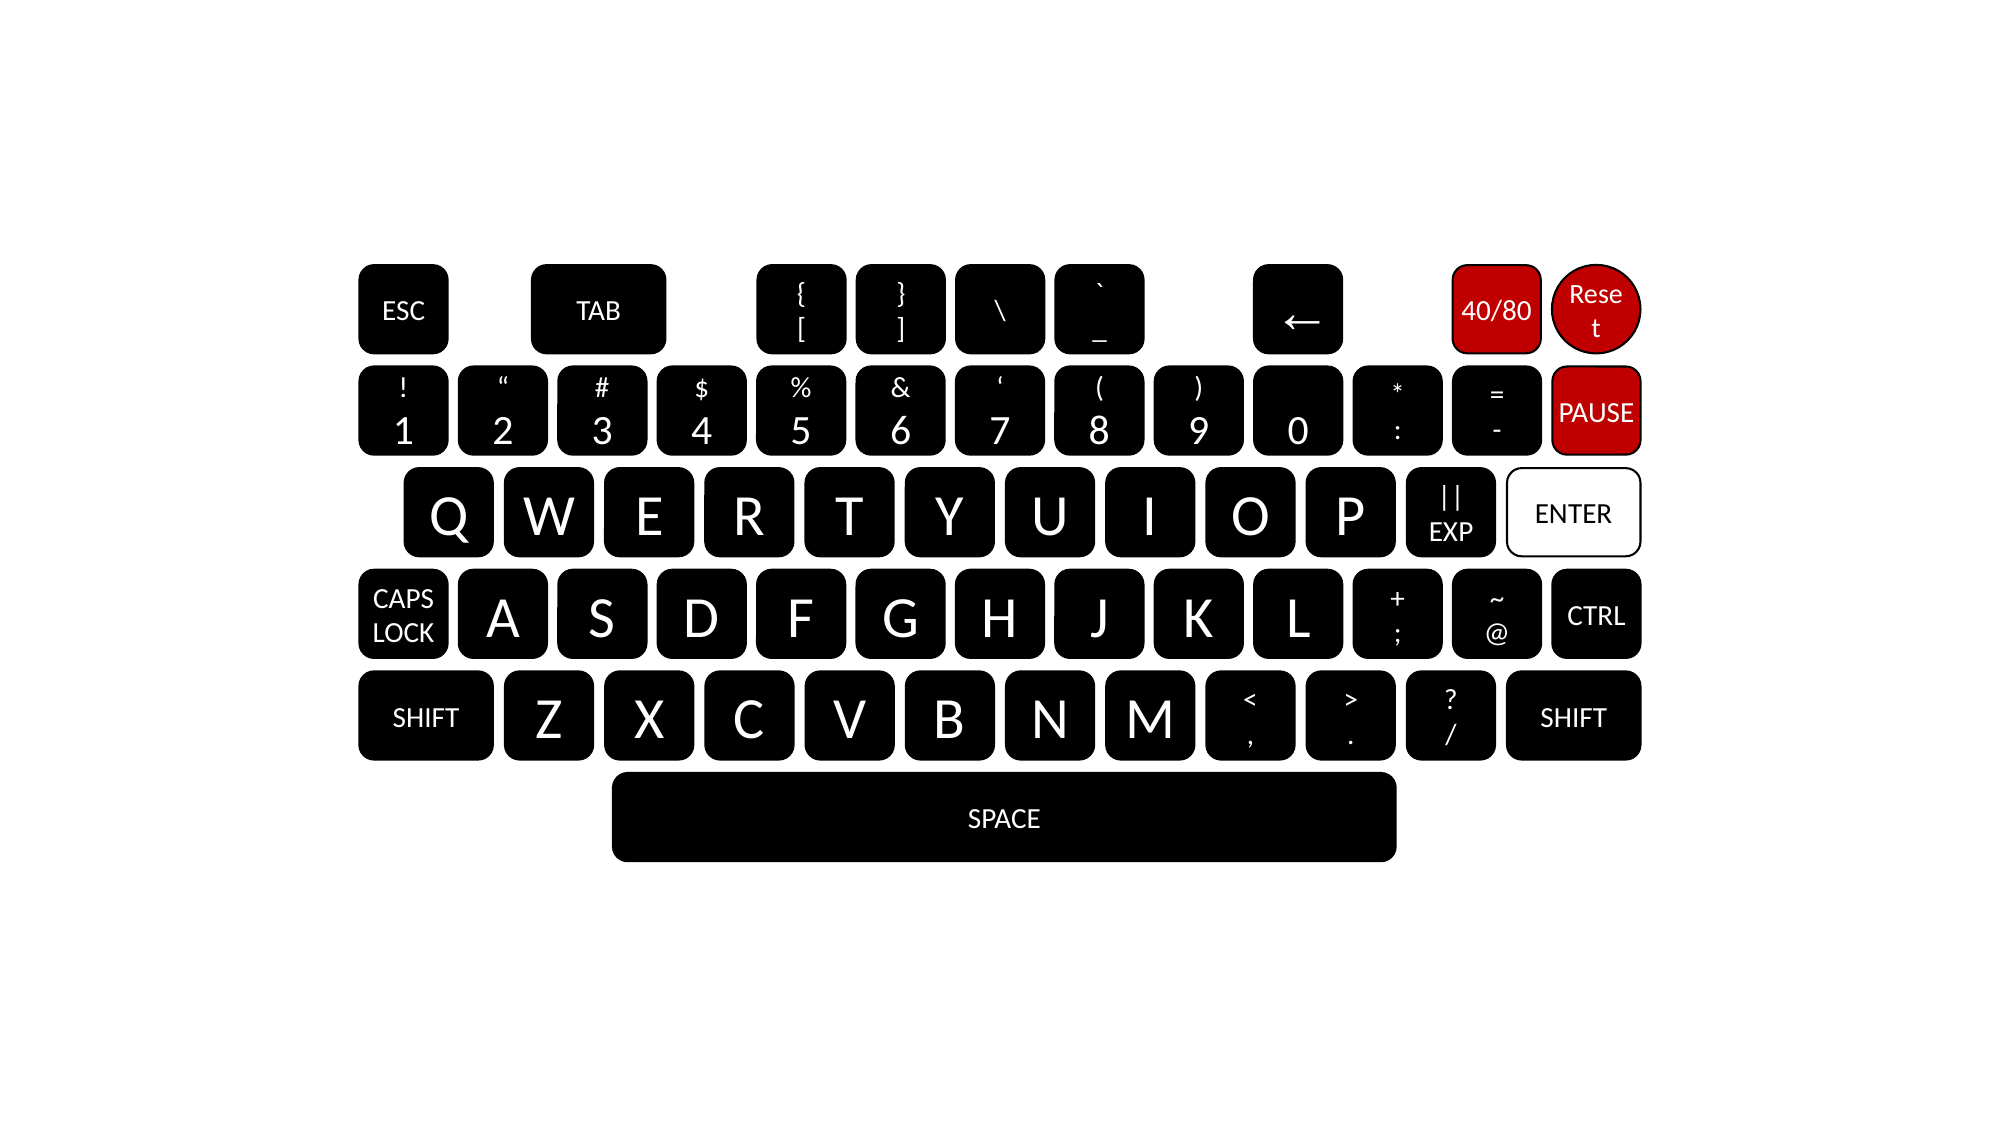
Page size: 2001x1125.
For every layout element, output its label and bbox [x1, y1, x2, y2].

text_box [359, 264, 1641, 862]
